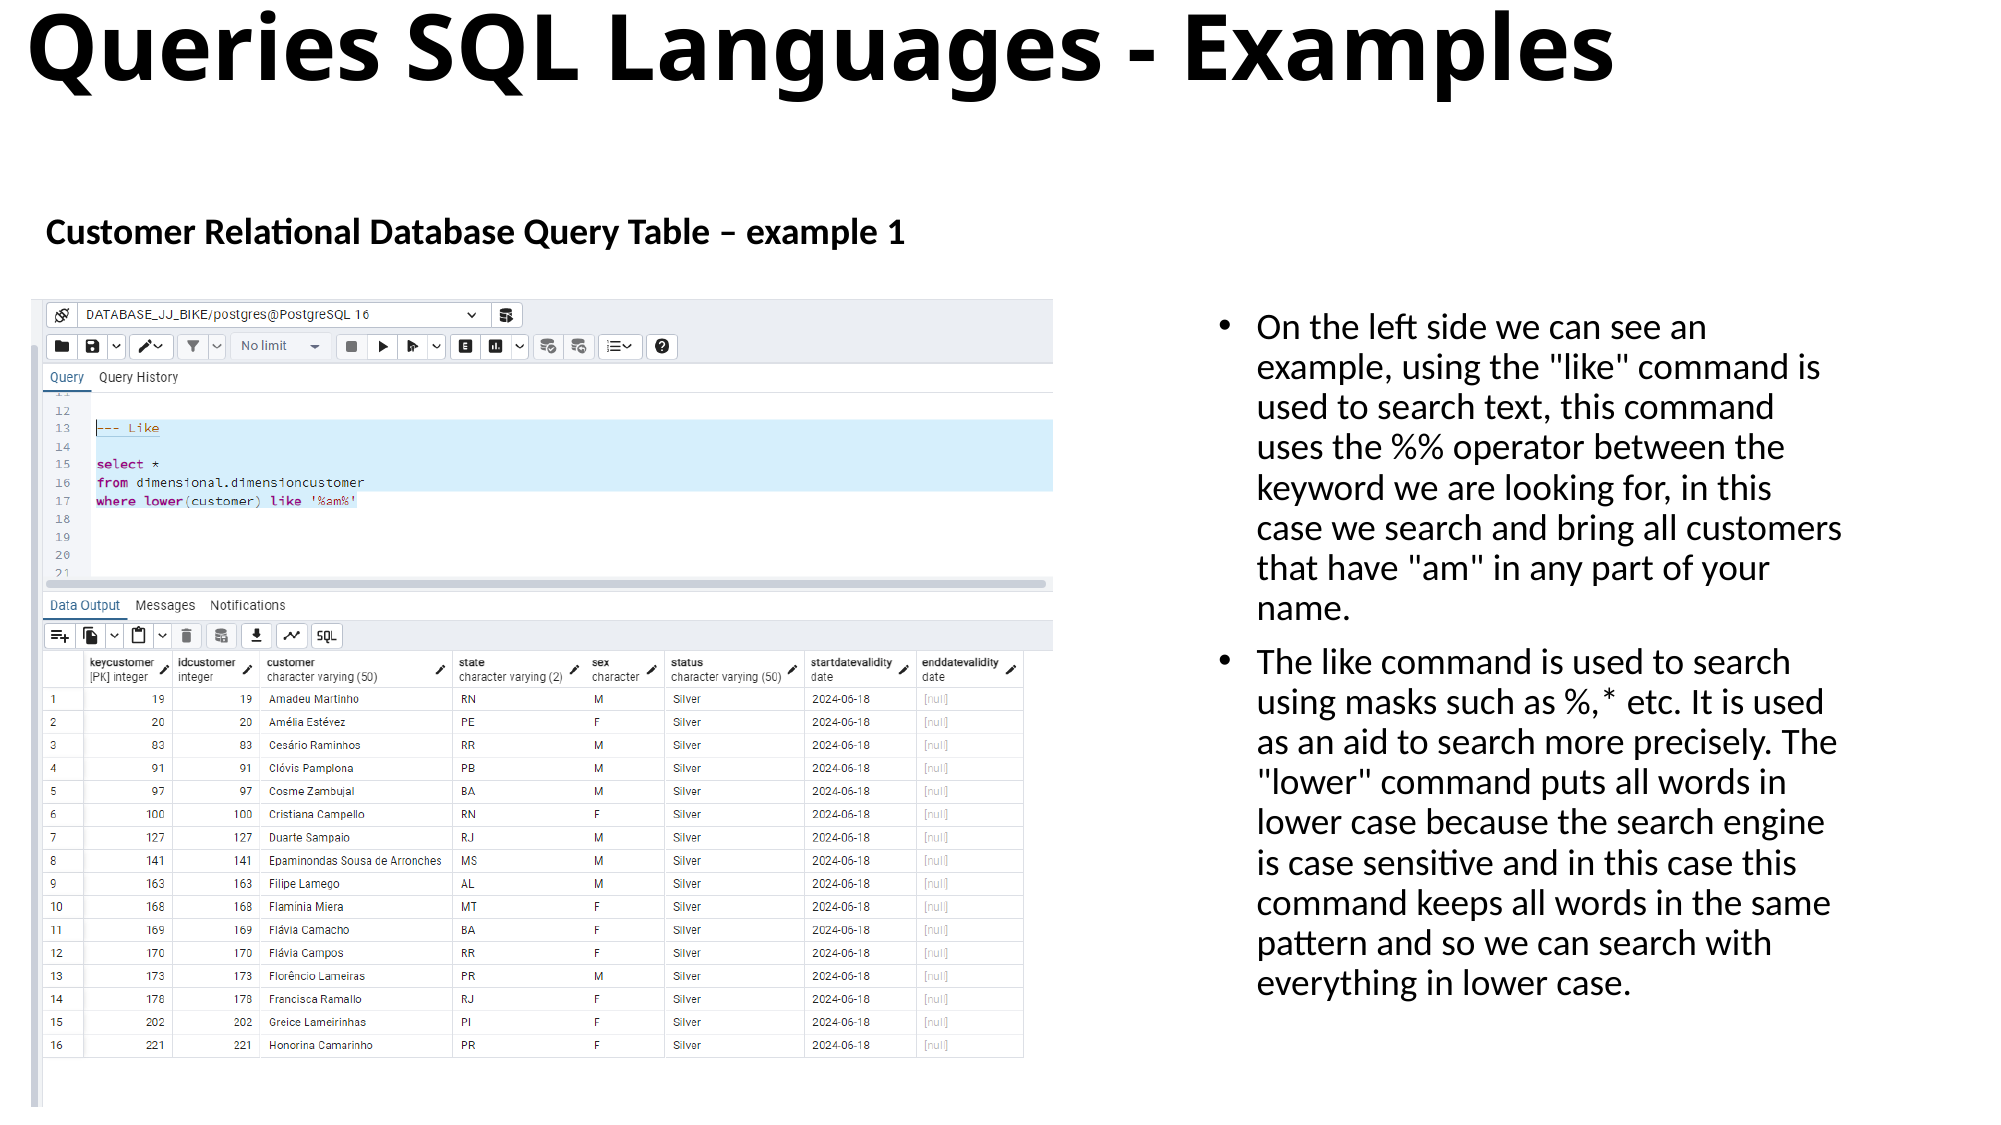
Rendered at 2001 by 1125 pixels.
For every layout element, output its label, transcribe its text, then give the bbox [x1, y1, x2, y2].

text_box Queries SQL Languages - Examples [10, 0, 1988, 119]
picture [31, 299, 1053, 1107]
text_box Customer Relational Database Query Table – example 1 [31, 199, 924, 259]
list On the left side we can see an example, using the "like" command is used to search text, this command uses the %% operator between the keyword we are looking for, in this case we search and bring all customers that have "am" in any part of your name. The like command is used to search using masks such as %,* etc. It is used as an aid to search more precisely. The "lower" command puts all words in lower case because the search engine is case sensitive and in this case this command keeps all words in the same pattern and so we can search with everything in lower case. [1203, 299, 1863, 1014]
